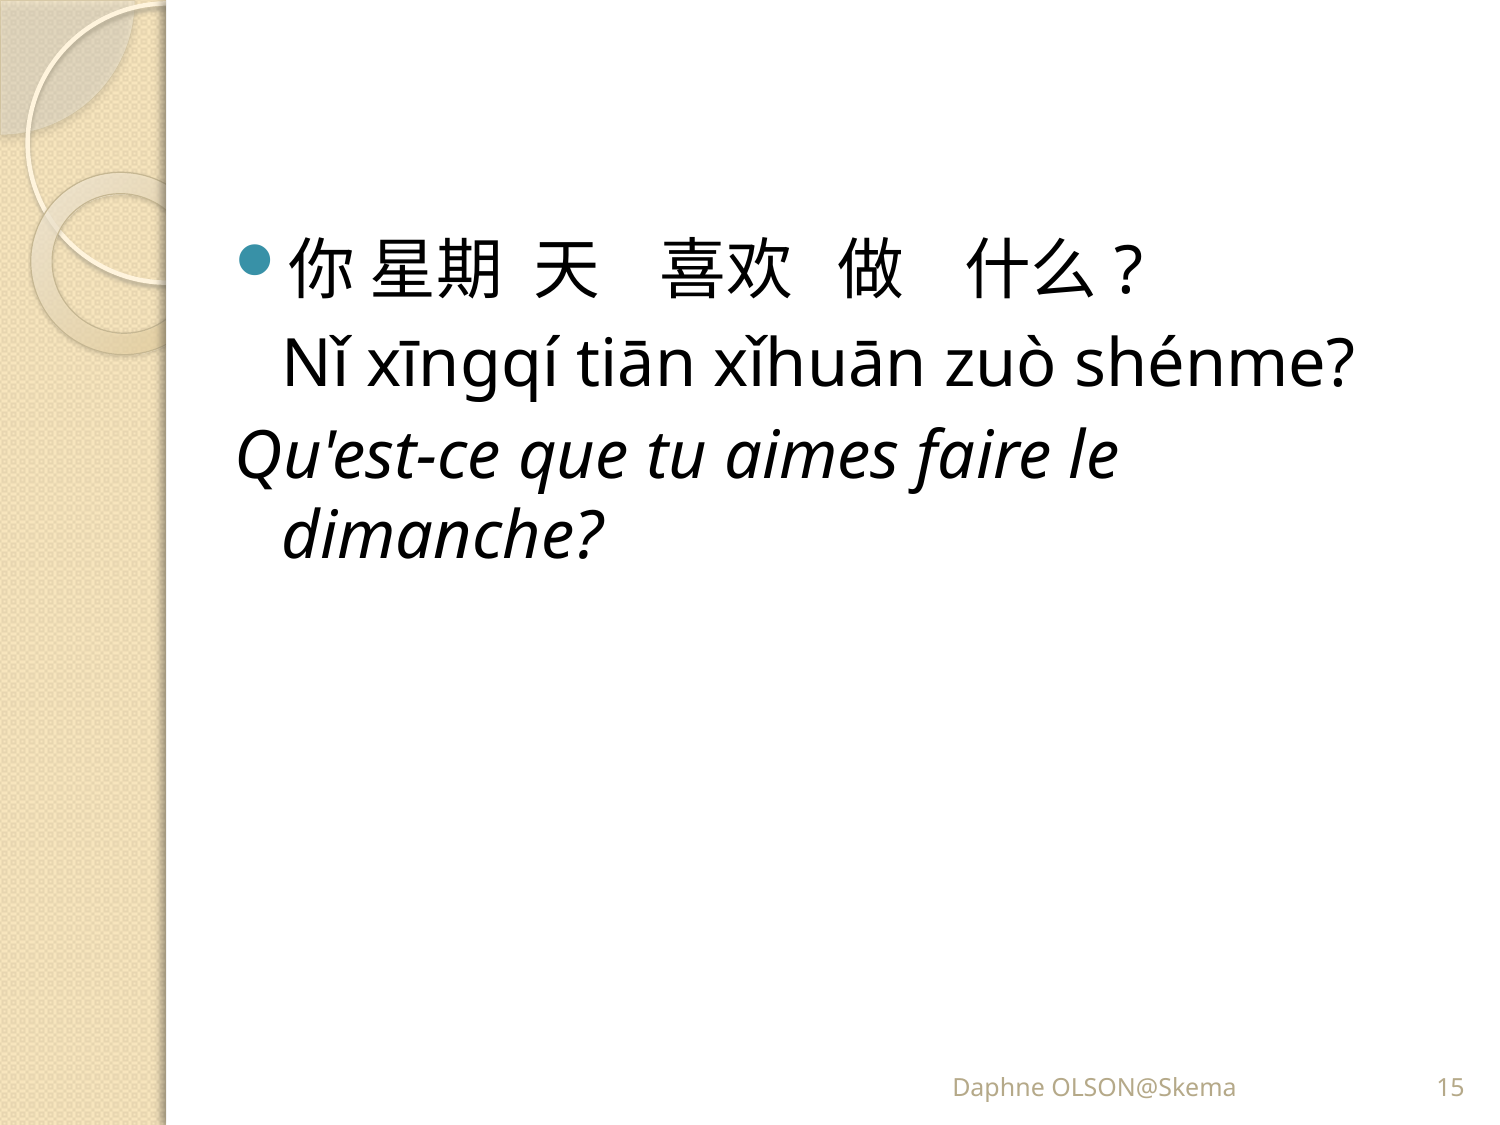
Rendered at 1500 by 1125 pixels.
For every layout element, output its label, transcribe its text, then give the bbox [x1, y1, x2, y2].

footer Daphne OLSON@Skema [937, 1034, 1413, 1113]
list 你 星期 天 喜欢 做 什么? Nǐ xīngqí tiān xǐhuān zuò shénme? Qu'est-ce que tu aimes faire le dimanche? [206, 219, 1466, 1071]
slide_number 15 [1413, 1034, 1488, 1113]
